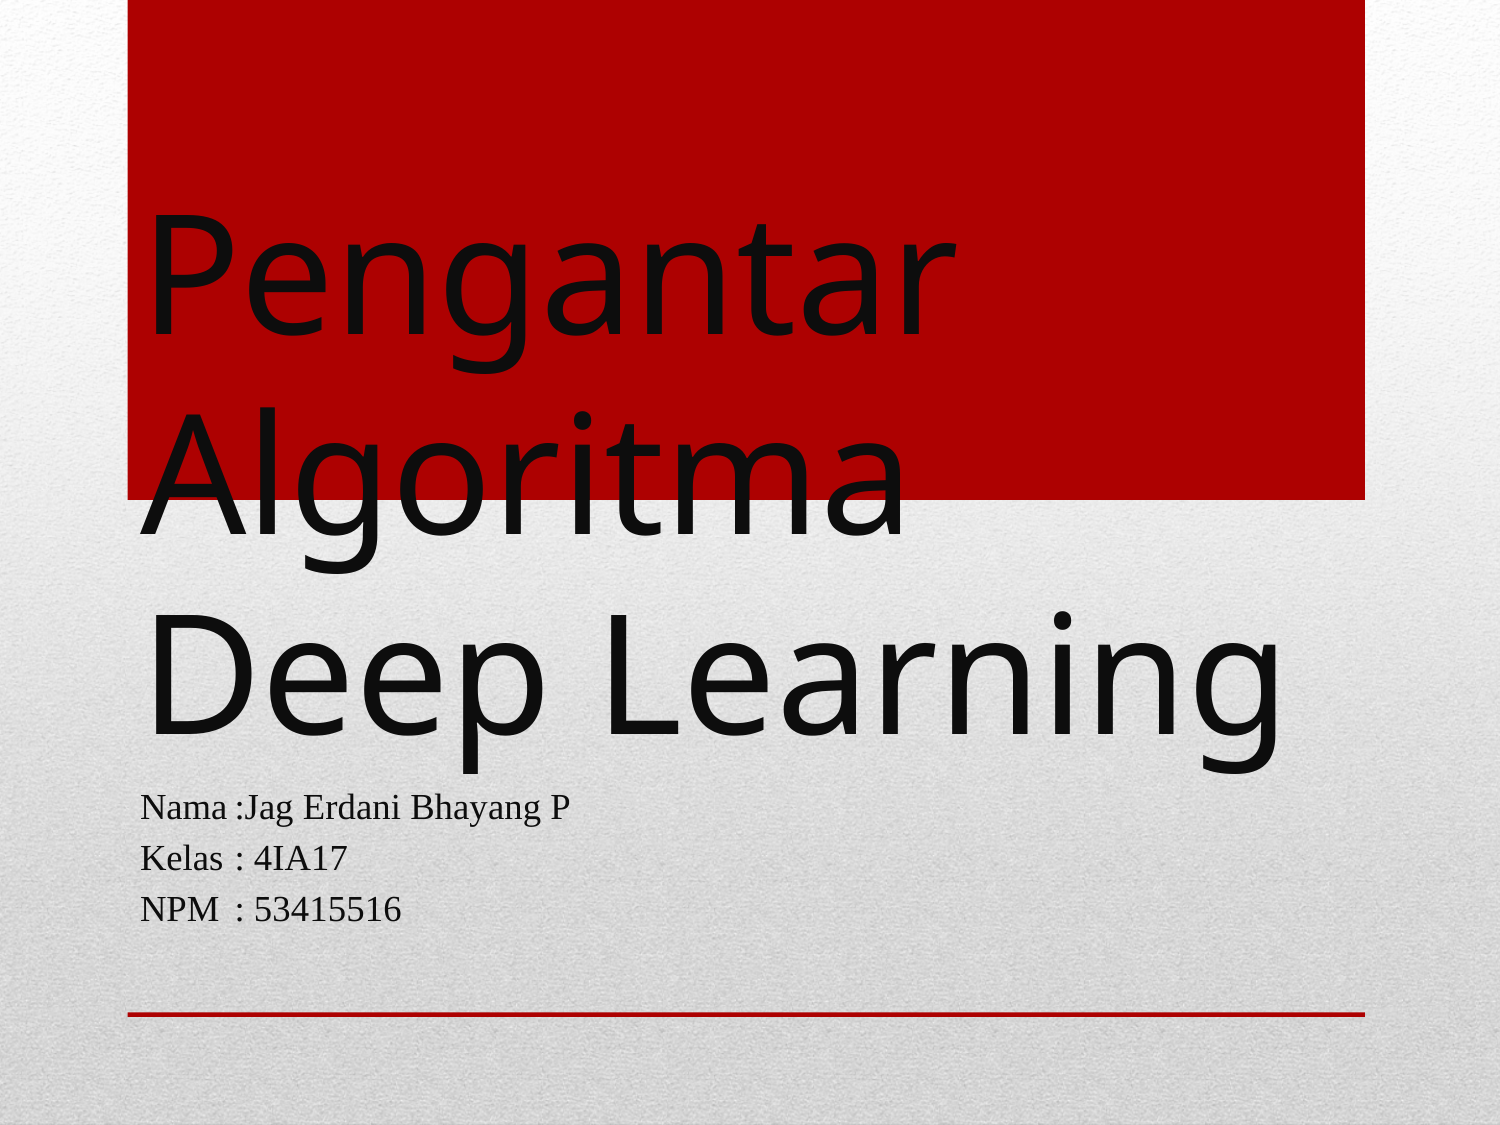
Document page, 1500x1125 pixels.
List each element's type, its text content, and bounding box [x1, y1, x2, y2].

subtitle Nama :Jag Erdani Bhayang P Kelas : 4IA17 NPM : 53415516 [125, 774, 1250, 938]
title Pengantar Algoritma Deep Learning [125, 525, 1363, 775]
